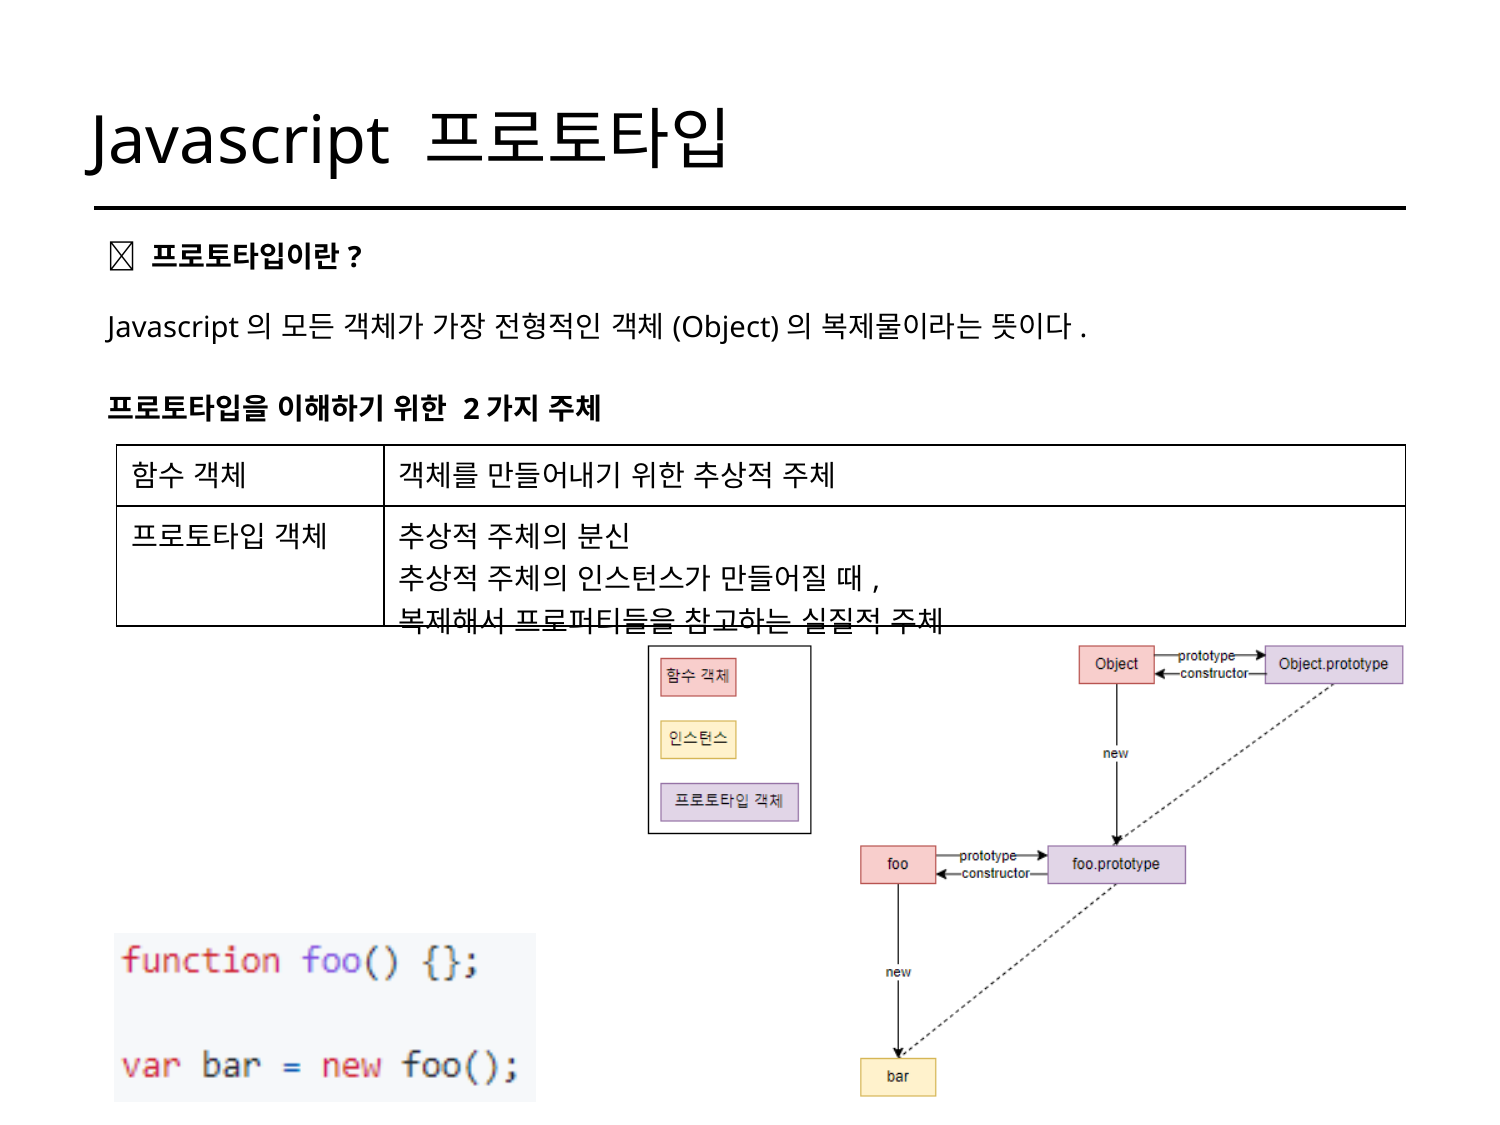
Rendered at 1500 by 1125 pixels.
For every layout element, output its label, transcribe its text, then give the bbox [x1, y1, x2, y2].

text_box 프로토타입을 이해하기 위한 2가지 주체 [92, 383, 1443, 433]
text_box [809, 239, 841, 345]
table_header 함수 객체 [117, 446, 383, 505]
picture [643, 638, 1406, 1103]
text_box 🤔 프로토타입이란? Javascript의 모든 객체가 가장 전형적인 객체(Object)의 복제물이라는 뜻이다. [92, 231, 1443, 351]
picture [114, 933, 536, 1102]
table_cell 프로토타입 객체 [117, 507, 383, 625]
table_header 객체를 만들어내기 위한 추상적 주체 [385, 446, 1405, 505]
table_cell 추상적 주체의 분신 추상적 주체의 인스턴스가 만들어질 때, 복제해서 프로퍼티들을 참고하는 실질적 주체 [385, 507, 1405, 625]
title Javascript 프로토타입 [75, 31, 1425, 244]
